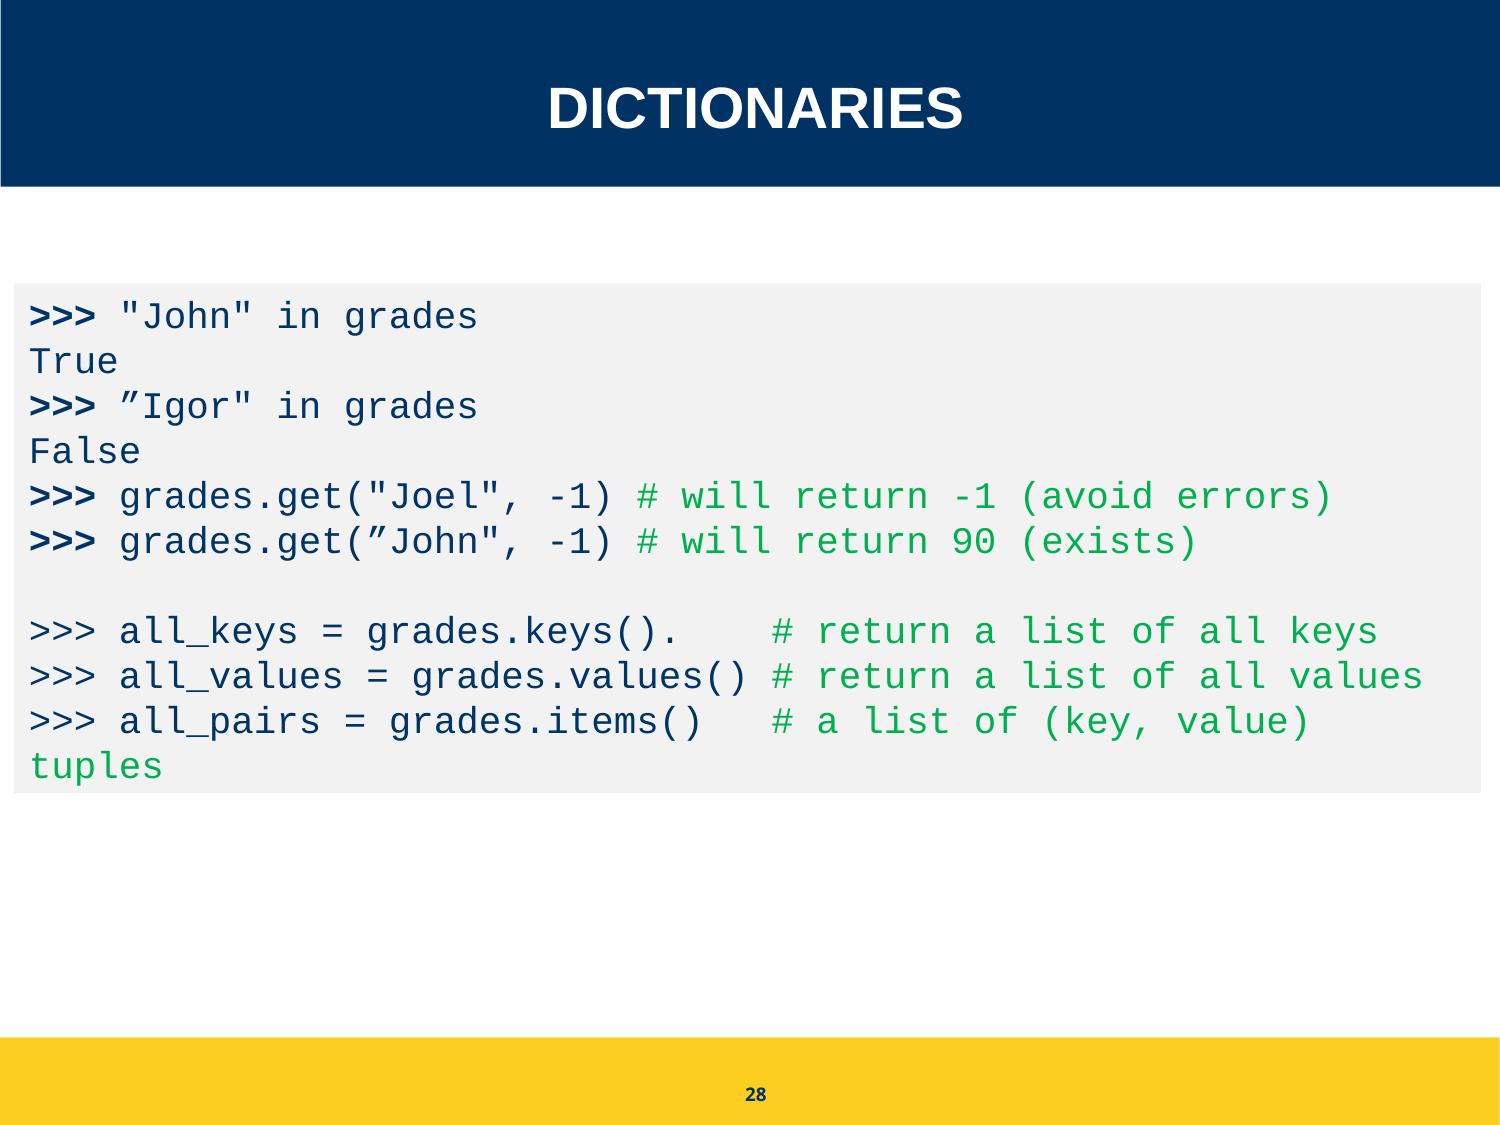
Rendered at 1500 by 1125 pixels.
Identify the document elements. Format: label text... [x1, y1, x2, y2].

slide_number 28 [599, 1074, 913, 1125]
text_box >>> "John" in grades True >>> ”Igor" in grades False >>> grades.get("Joel", -1) # will return -1 (avoid errors) >>> grades.get(”John", -1) # will return 90 (exists) >>> all_keys = grades.keys(). # return a list of all keys >>> all_values = grades.values() # return a list of all values >>> all_pairs = grades.items() # a list of (key, value) tuples [13, 283, 1481, 794]
title Dictionaries [74, 23, 1438, 187]
